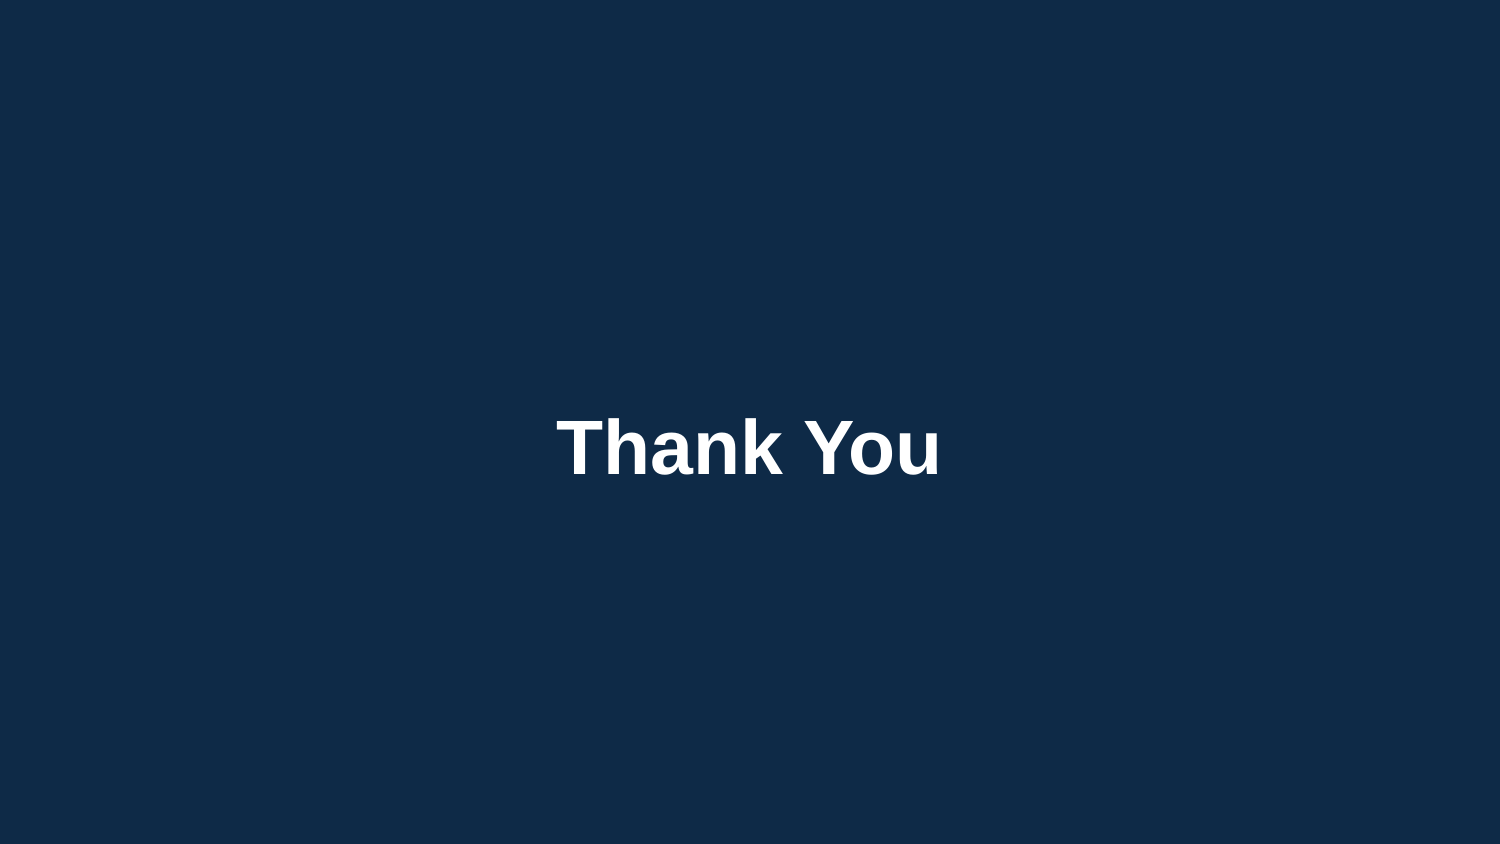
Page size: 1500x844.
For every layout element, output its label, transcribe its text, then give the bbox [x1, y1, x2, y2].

title Thank You [171, 382, 1328, 462]
